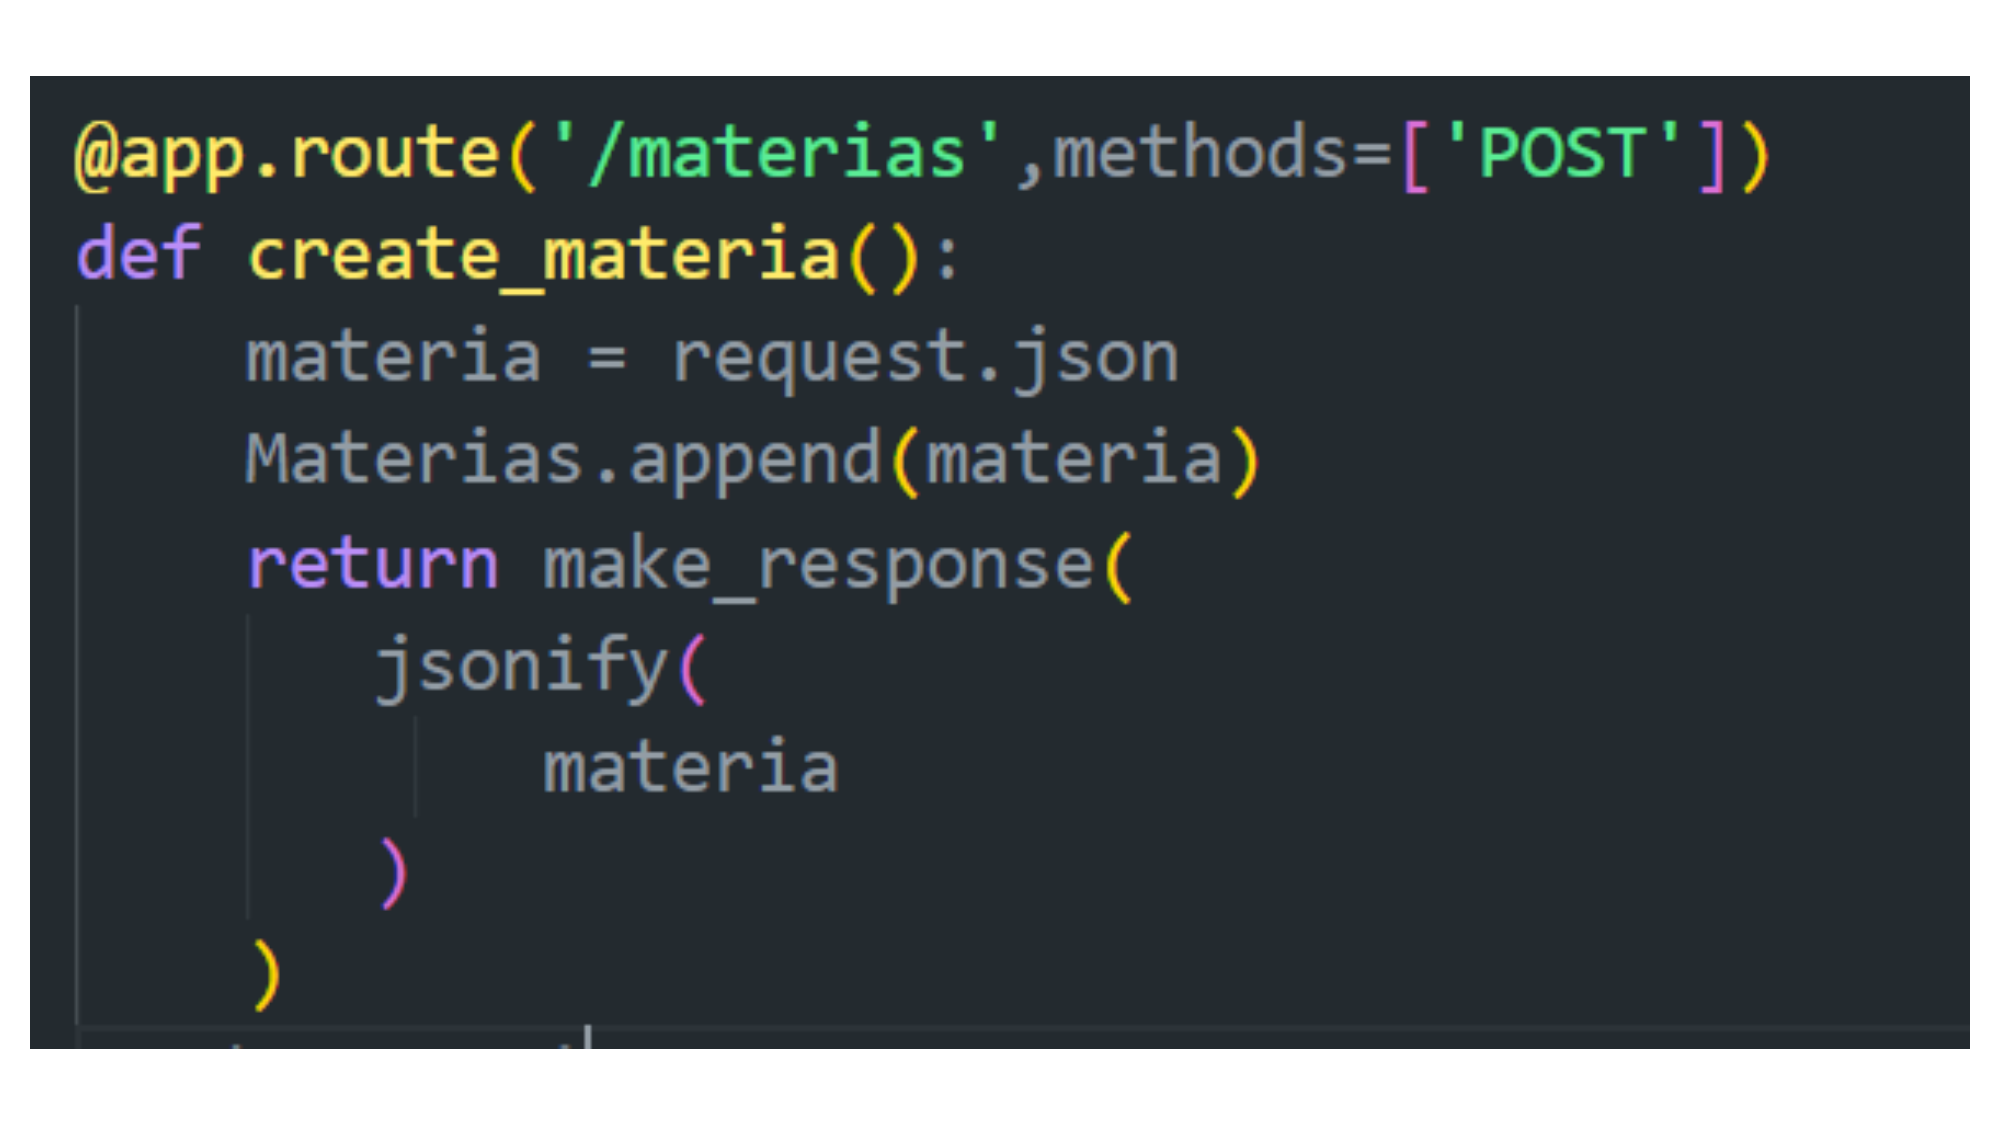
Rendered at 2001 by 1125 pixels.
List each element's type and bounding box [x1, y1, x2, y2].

picture [30, 76, 1970, 1049]
